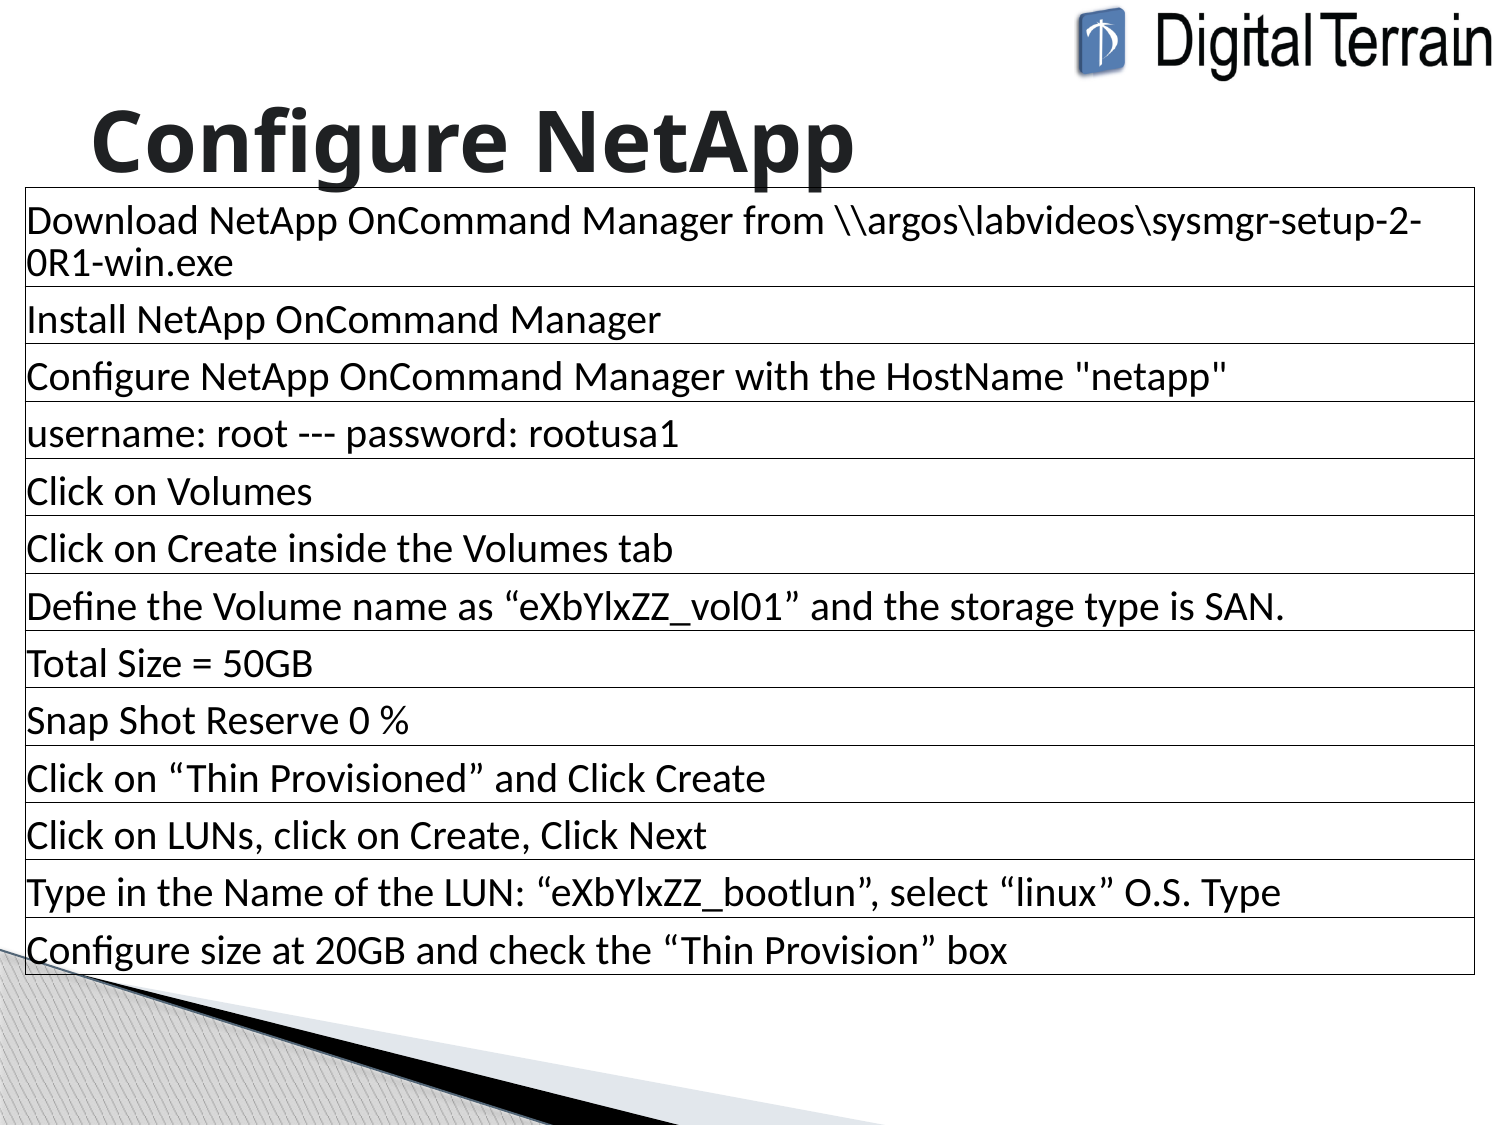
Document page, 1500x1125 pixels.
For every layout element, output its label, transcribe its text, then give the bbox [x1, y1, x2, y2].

table_cell Install NetApp OnCommand Manager [26, 287, 1474, 343]
table_cell Click on “Thin Provisioned” and Click Create [26, 746, 1474, 802]
table_cell Type in the Name of the LUN: “eXbYlxZZ_bootlun”, select “linux” O.S. Type [26, 860, 1474, 917]
title Configure NetApp [75, 45, 1425, 187]
table_cell Define the Volume name as “eXbYlxZZ_vol01” and the storage type is SAN. [26, 574, 1474, 630]
table_cell Snap Shot Reserve 0 % [26, 688, 1474, 745]
table_cell Click on LUNs, click on Create, Click Next [26, 803, 1474, 859]
table_cell Total Size = 50GB [26, 631, 1474, 687]
table_cell username: root --- password: rootusa1 [26, 402, 1474, 458]
table_cell Click on Create inside the Volumes tab [26, 516, 1474, 573]
table_cell Click on Volumes [26, 459, 1474, 515]
table_header Download NetApp OnCommand Manager from \\argos\labvideos\sysmgr-setup-2-0R1-win.exe [26, 188, 1474, 286]
text_box [24, 187, 1500, 1070]
picture [1074, 0, 1500, 88]
table_cell Configure size at 20GB and check the “Thin Provision” box [26, 918, 1474, 974]
table_cell Configure NetApp OnCommand Manager with the HostName "netapp" [26, 344, 1474, 401]
